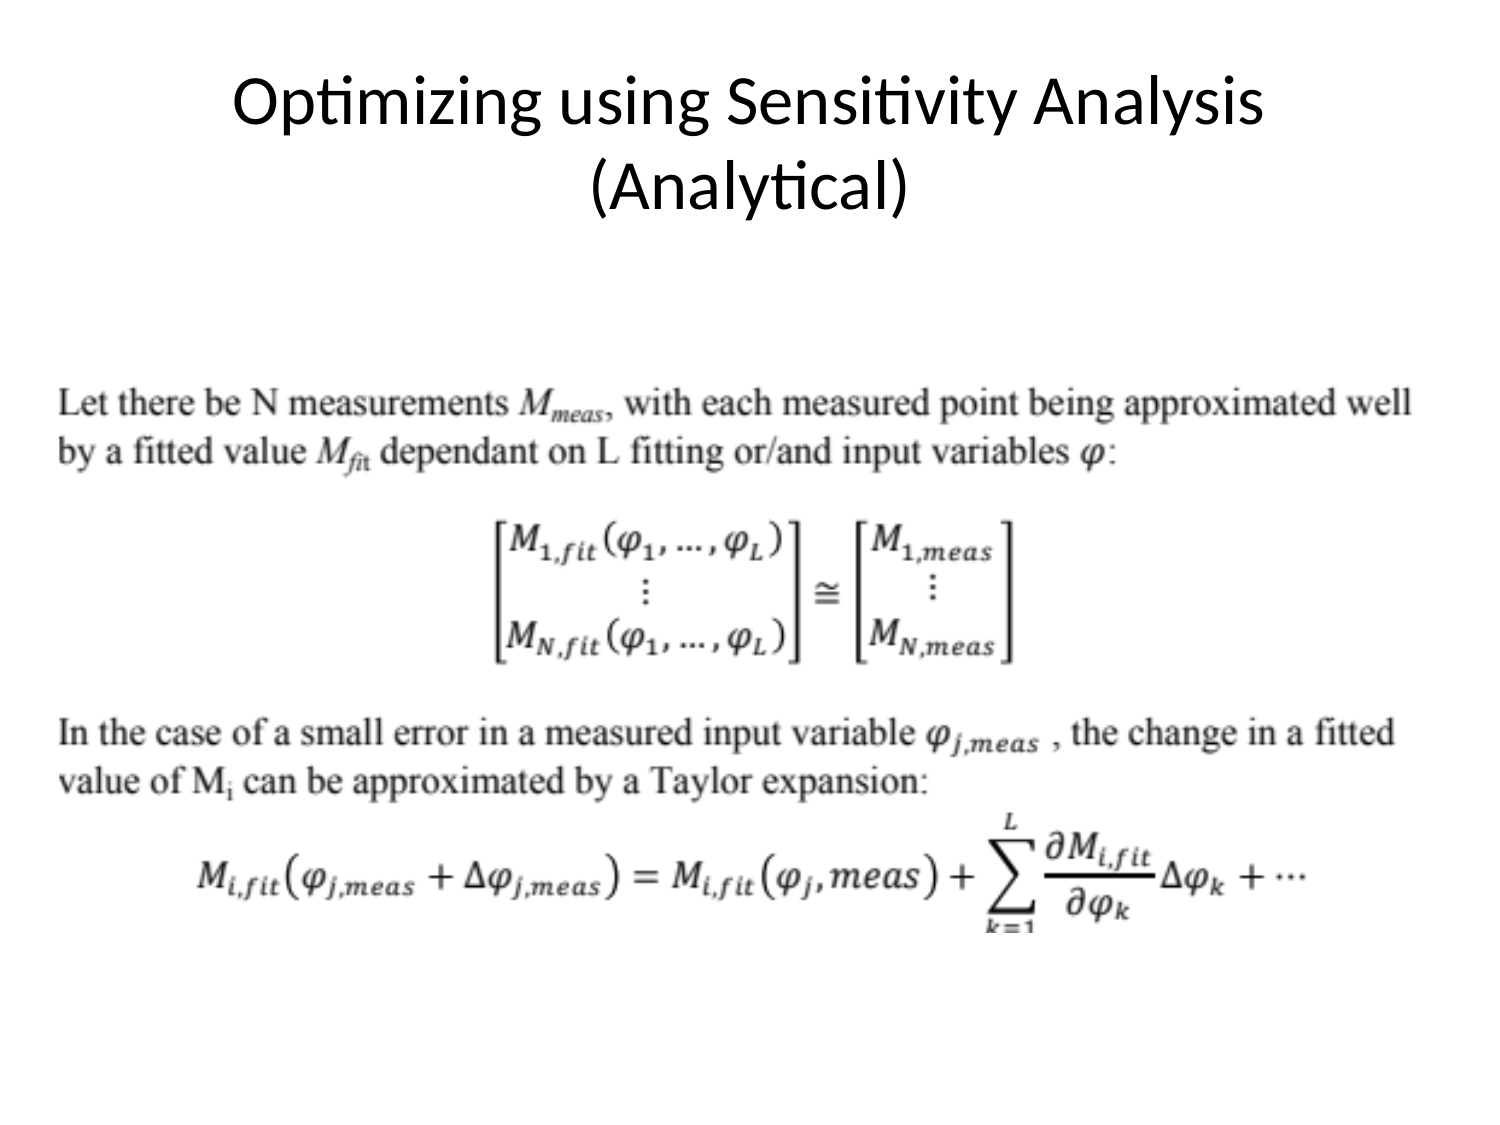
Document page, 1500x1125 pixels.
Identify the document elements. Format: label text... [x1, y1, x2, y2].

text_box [58, 384, 1443, 933]
title Optimizing using Sensitivity Analysis (Analytical) [75, 45, 1425, 233]
